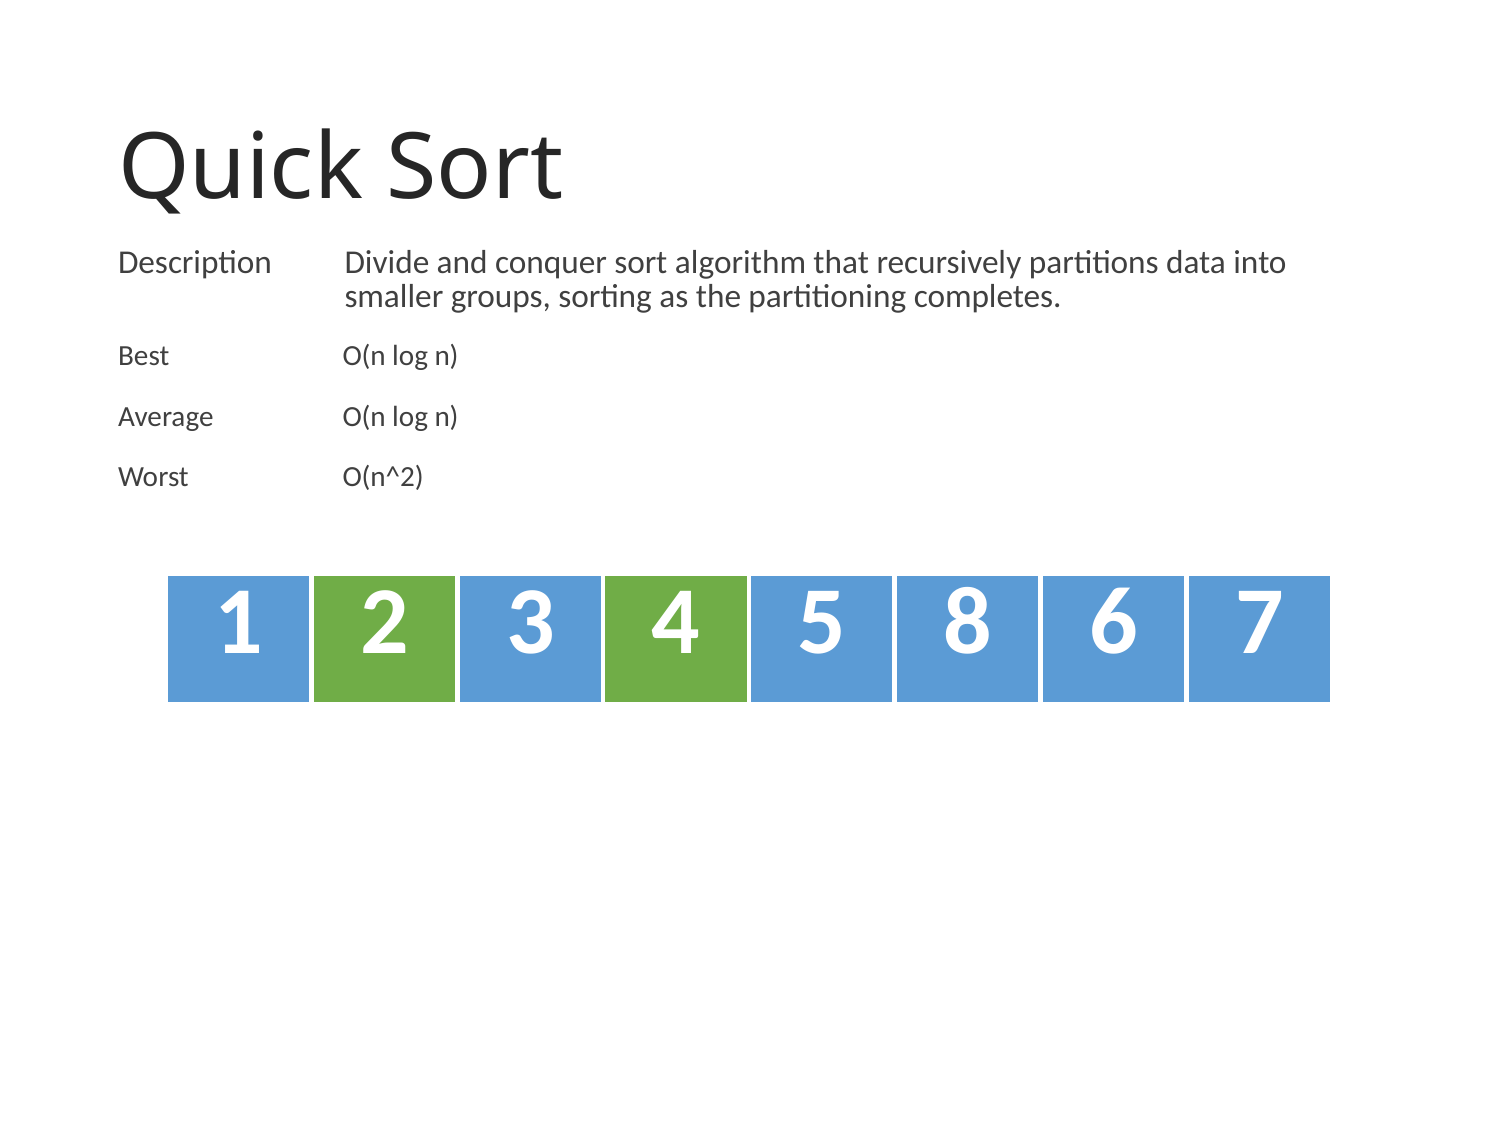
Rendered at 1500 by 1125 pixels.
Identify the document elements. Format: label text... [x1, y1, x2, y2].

table_header 1 [168, 576, 309, 702]
table_header Divide and conquer sort algorithm that recursively partitions data into smaller groups, sorting as the partitioning completes. [330, 241, 1337, 323]
table_cell Worst [103, 457, 327, 518]
title Quick Sort [103, 59, 1397, 278]
table_cell Average [103, 396, 327, 457]
table_header 3 [460, 576, 601, 702]
table_header O(n log n) [327, 336, 552, 396]
table_header Best [103, 336, 327, 396]
table_header Description [103, 241, 330, 323]
table_header 4 [605, 576, 747, 702]
table_header 8 [897, 576, 1038, 702]
table_cell O(n log n) [327, 396, 552, 457]
table_header 2 [314, 576, 455, 702]
table_header 7 [1189, 576, 1330, 702]
table_cell O(n^2) [327, 457, 552, 518]
table_header 5 [751, 576, 892, 702]
table_header 6 [1043, 576, 1184, 702]
